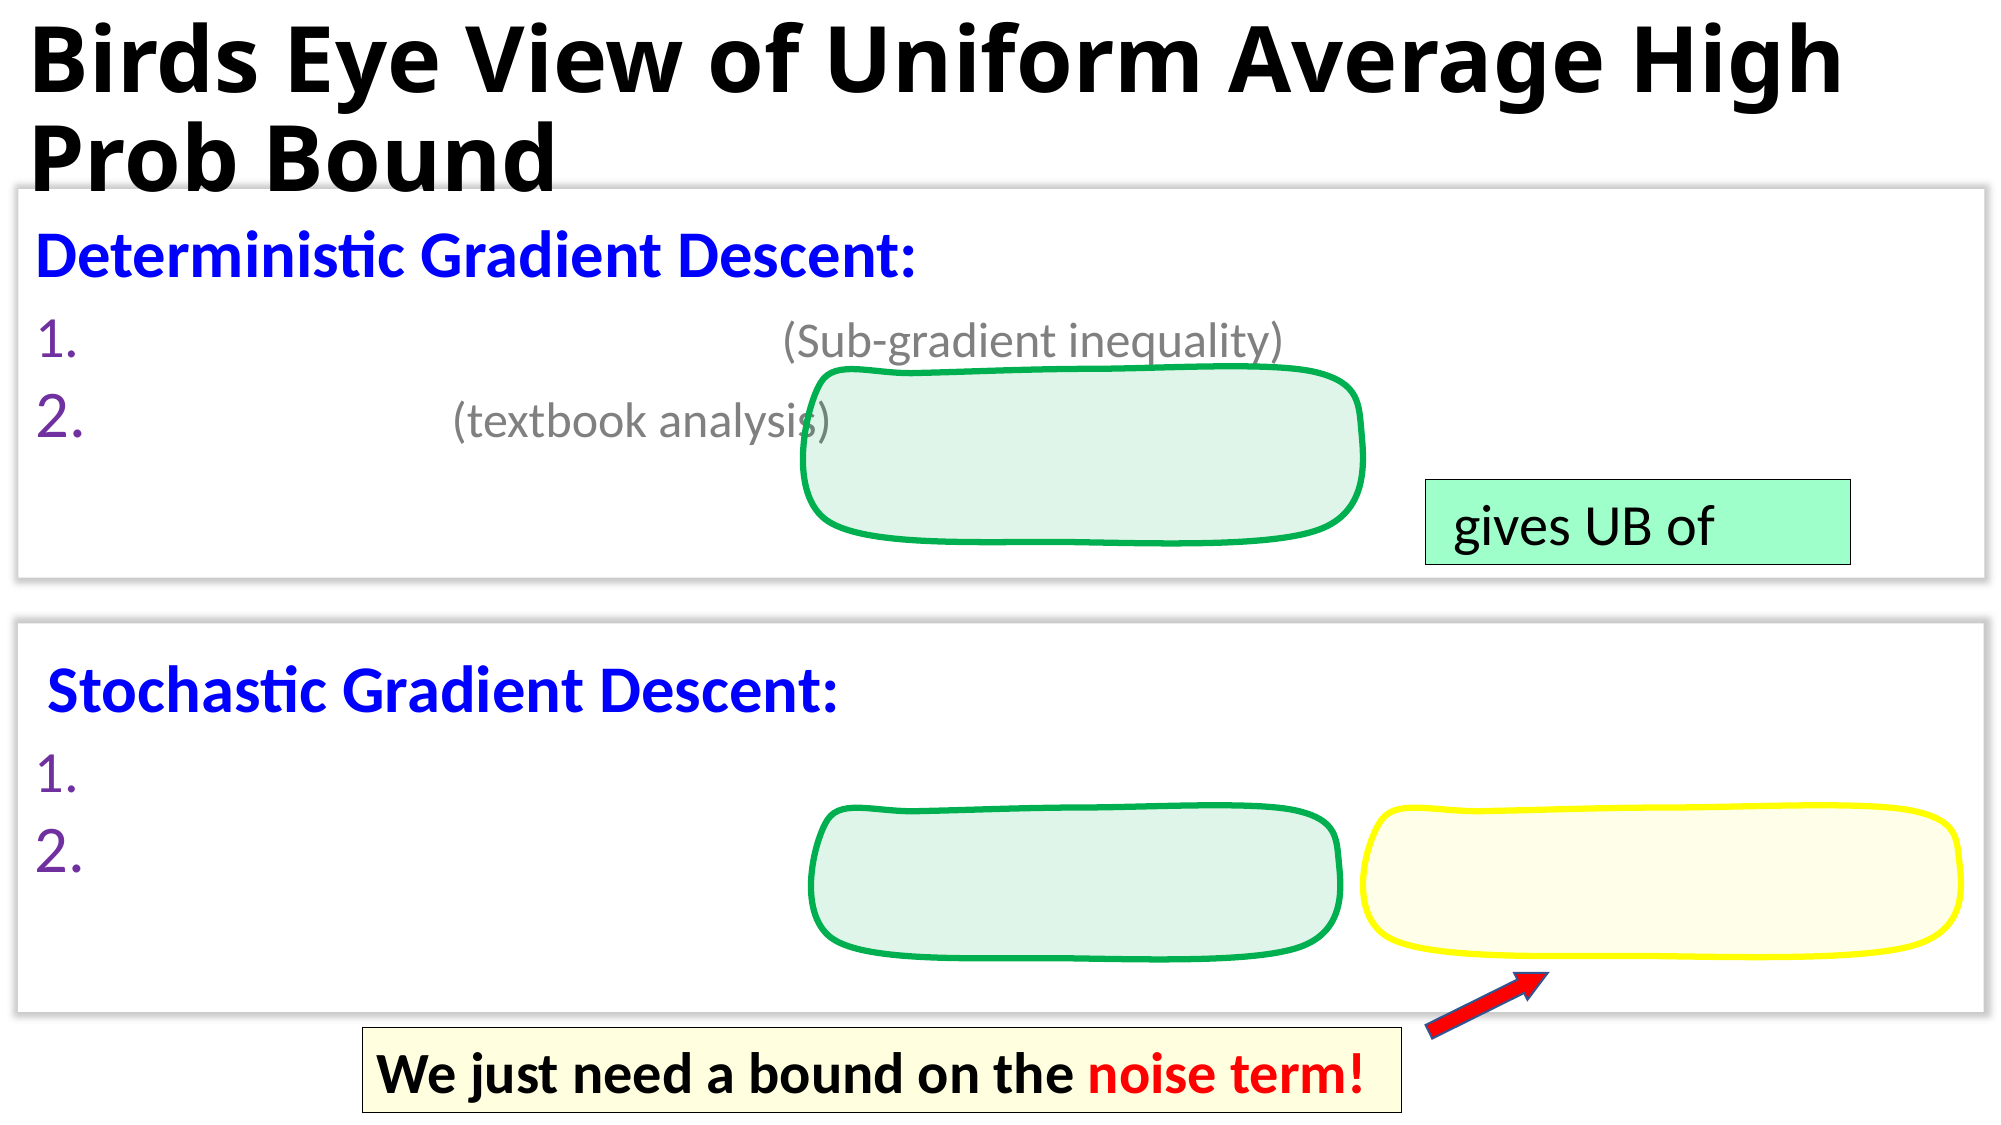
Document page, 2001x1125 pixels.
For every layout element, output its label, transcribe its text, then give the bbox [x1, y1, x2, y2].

title Birds Eye View of Uniform Average High Prob Bound [12, 3, 2000, 221]
text_box [17, 622, 1985, 1013]
text_box [1361, 804, 1962, 959]
text_box [809, 804, 1342, 961]
text_box We just need a bound on the noise term! [362, 1027, 1402, 1113]
text_box [801, 365, 1364, 545]
text_box [1424, 971, 1550, 1040]
text_box [17, 221, 1985, 579]
